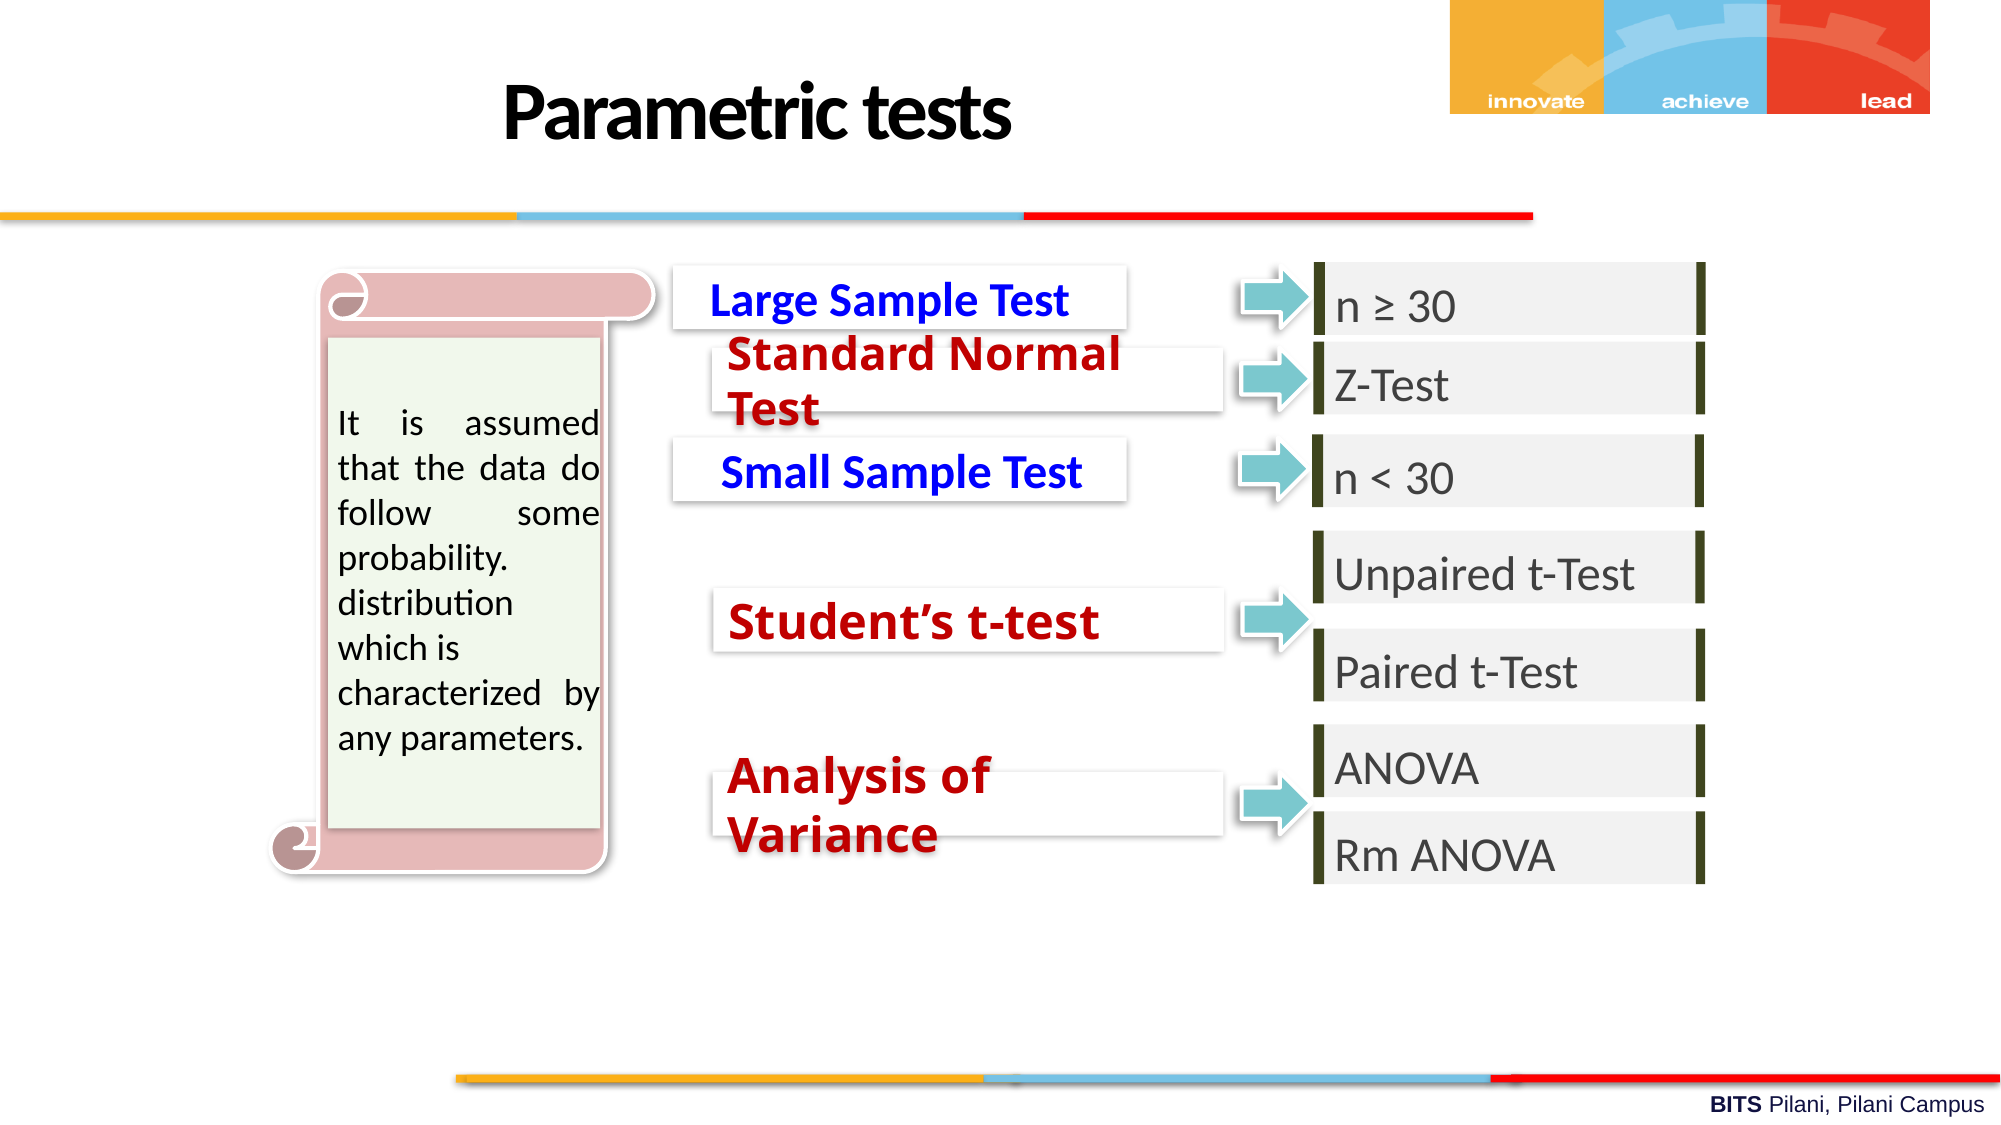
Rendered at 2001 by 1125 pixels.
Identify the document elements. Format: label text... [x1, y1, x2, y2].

text_box [1237, 435, 1306, 502]
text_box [1313, 348, 1706, 420]
text_box [1240, 586, 1315, 653]
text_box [1313, 261, 1706, 341]
list Parametric tests [66, 24, 1450, 213]
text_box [1311, 434, 1705, 513]
text_box Large Sample Test [673, 265, 1127, 330]
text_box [1313, 628, 1706, 707]
text_box Small Sample Test [673, 437, 1127, 502]
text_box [1313, 724, 1706, 803]
text_box [1239, 345, 1308, 412]
text_box Student’s t-test [713, 587, 1225, 652]
text_box Analysis of Variance [712, 771, 1224, 836]
text_box Standard Normal Test [712, 347, 1223, 412]
text_box [1239, 769, 1311, 837]
picture [1449, 0, 1930, 114]
text_box [1240, 263, 1308, 330]
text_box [1312, 530, 1705, 609]
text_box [1313, 811, 1706, 890]
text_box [270, 270, 654, 873]
